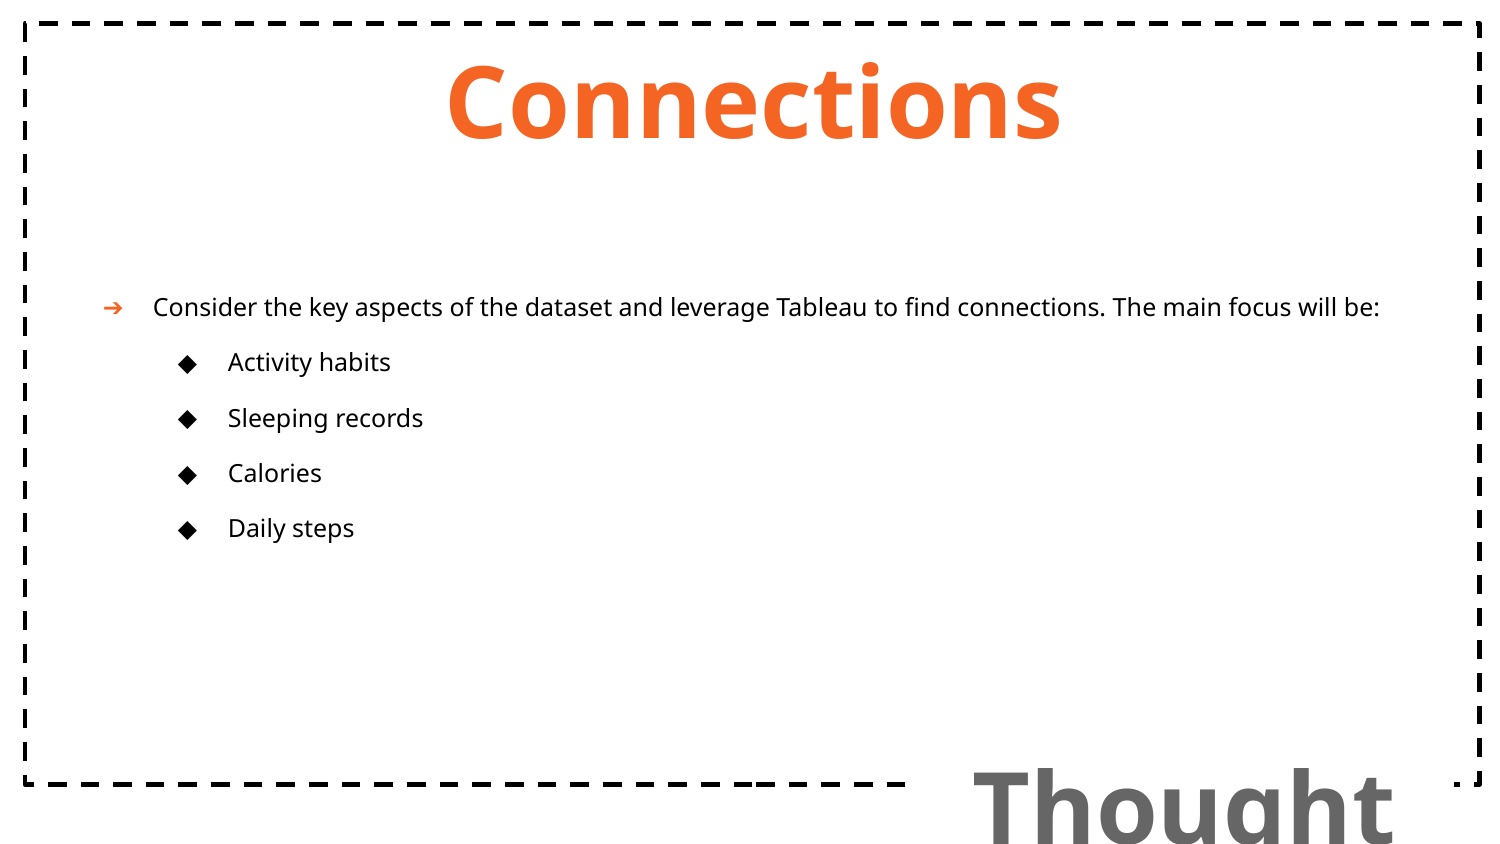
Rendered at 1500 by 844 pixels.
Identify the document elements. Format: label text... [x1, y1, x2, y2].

text_box [1454, 23, 1480, 785]
text_box [24, 23, 914, 785]
title Connections [46, 23, 1463, 746]
list Consider the key aspects of the dataset and leverage Tableau to find connections. The main focus will be: Activity habits Sleeping records Calories Daily steps [63, 166, 1446, 678]
title Thought Process [914, 729, 1454, 835]
